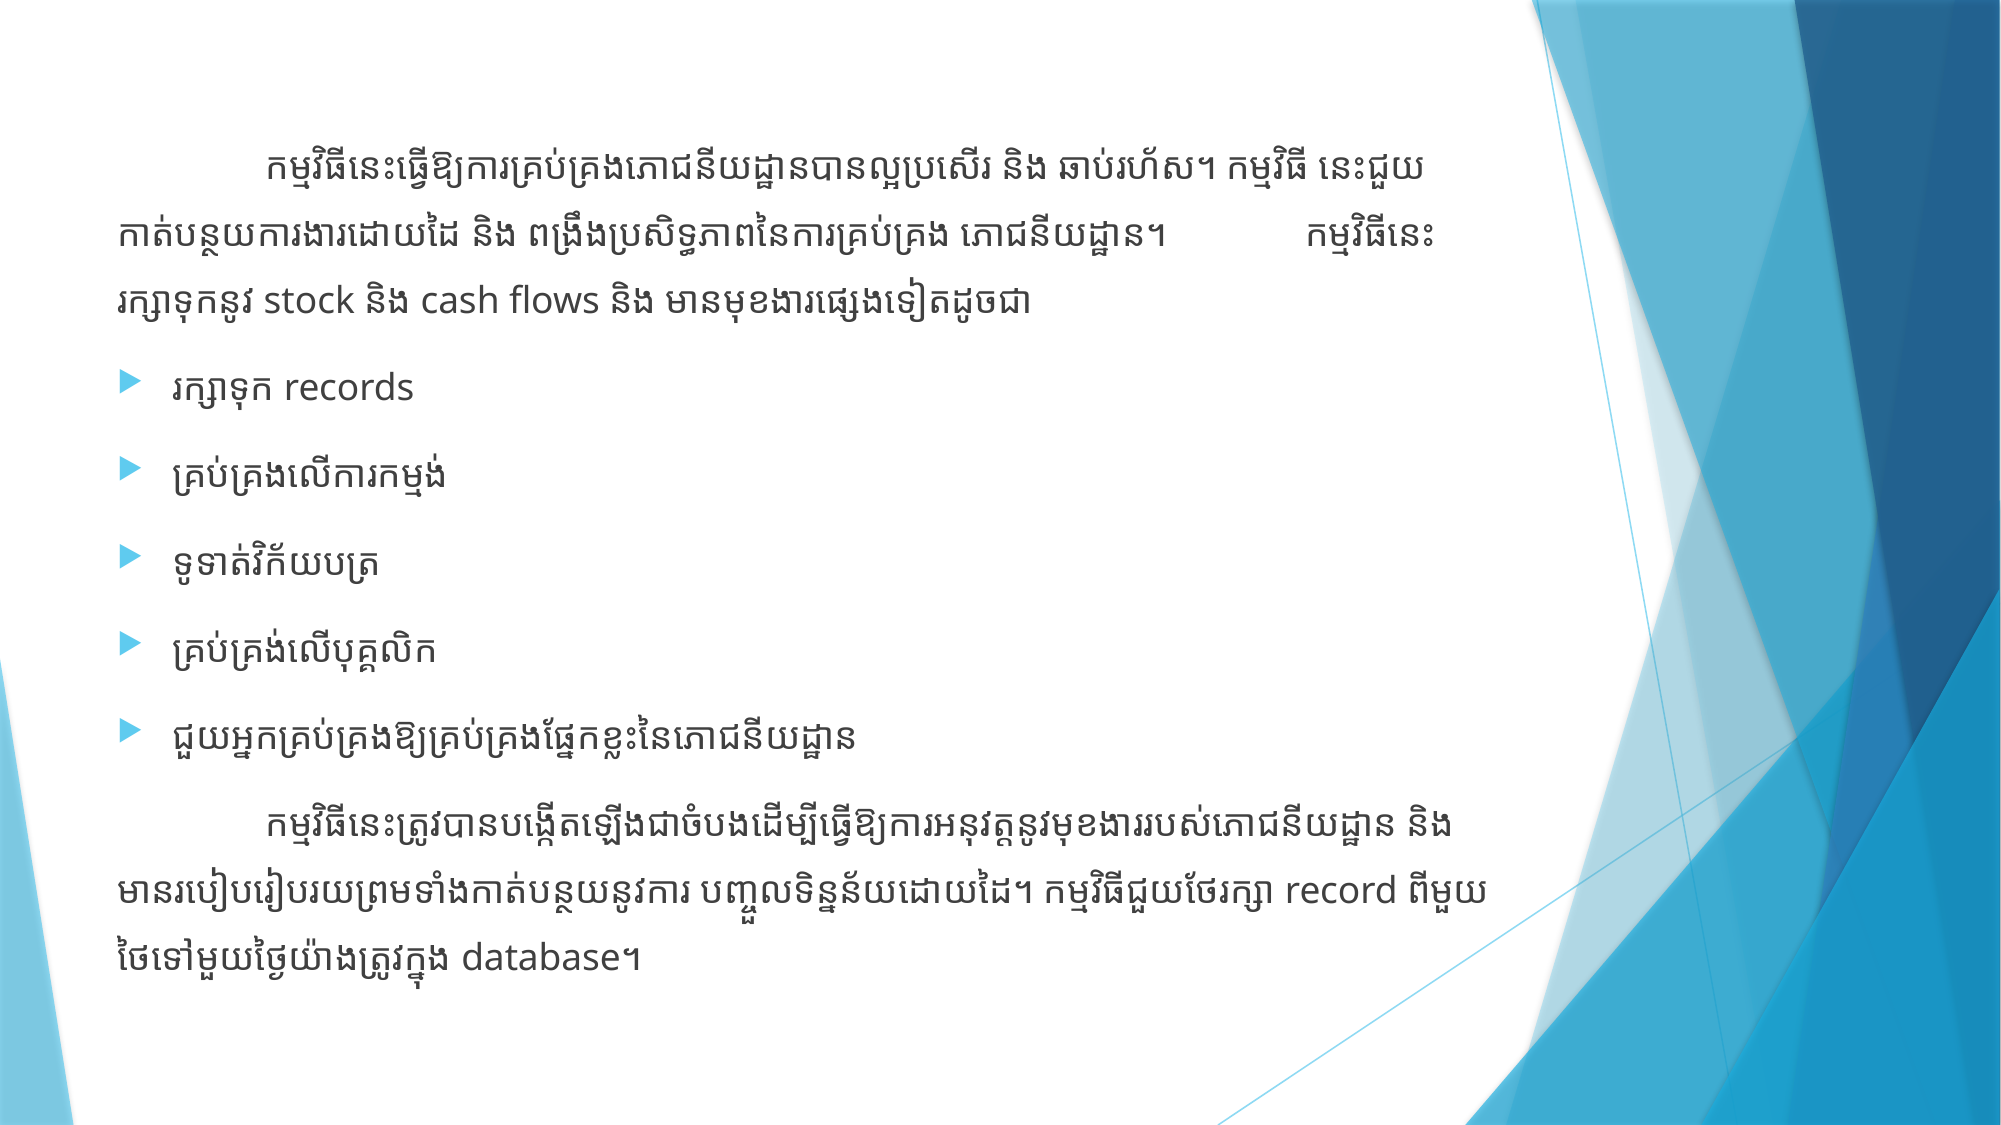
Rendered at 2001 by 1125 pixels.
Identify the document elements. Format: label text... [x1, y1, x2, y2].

list កម្មវិធីនេះធ្វើឱ្យការគ្រប់គ្រងភោជនីយដ្ឋានបានល្អប្រសើរ និង ឆាប់រហ័ស។ កម្មវិធី នេះជួយកាត់បន្ថយការងារដោយដៃ និង ពង្រឹងប្រសិទ្ធភាពនៃការគ្រប់គ្រង ភោជនីយដ្ឋាន។ កម្មវិធីនេះ រក្សាទុកនូវ stock និង cash flows និង មានមុខងារផ្សេងទៀតដូចជា រក្សាទុក records គ្រប់គ្រងលើការកម្មង់ ទូទាត់វិក័យបត្រ គ្រប់គ្រង់លើបុគ្គលិក ជួយអ្នកគ្រប់គ្រងឱ្យគ្រប់គ្រងផ្នែកខ្លះនៃភោជនីយដ្ឋាន កម្មវិធីនេះត្រូវបានបង្កើតឡើងជាចំបងដើម្បីធ្វើឱ្យការអនុវត្តនូវមុខងាររបស់ភោជនីយដ្ឋាន និង មានរបៀបរៀបរយព្រមទាំងកាត់បន្ថយនូវការ បញ្ចួលទិន្នន័យដោយដៃ។ កម្មវិធីជួយថែរក្សា record ពីមួយថៃទៅមួយថ្ងៃយ៉ាងត្រូវក្នុង database។ [102, 113, 1522, 991]
